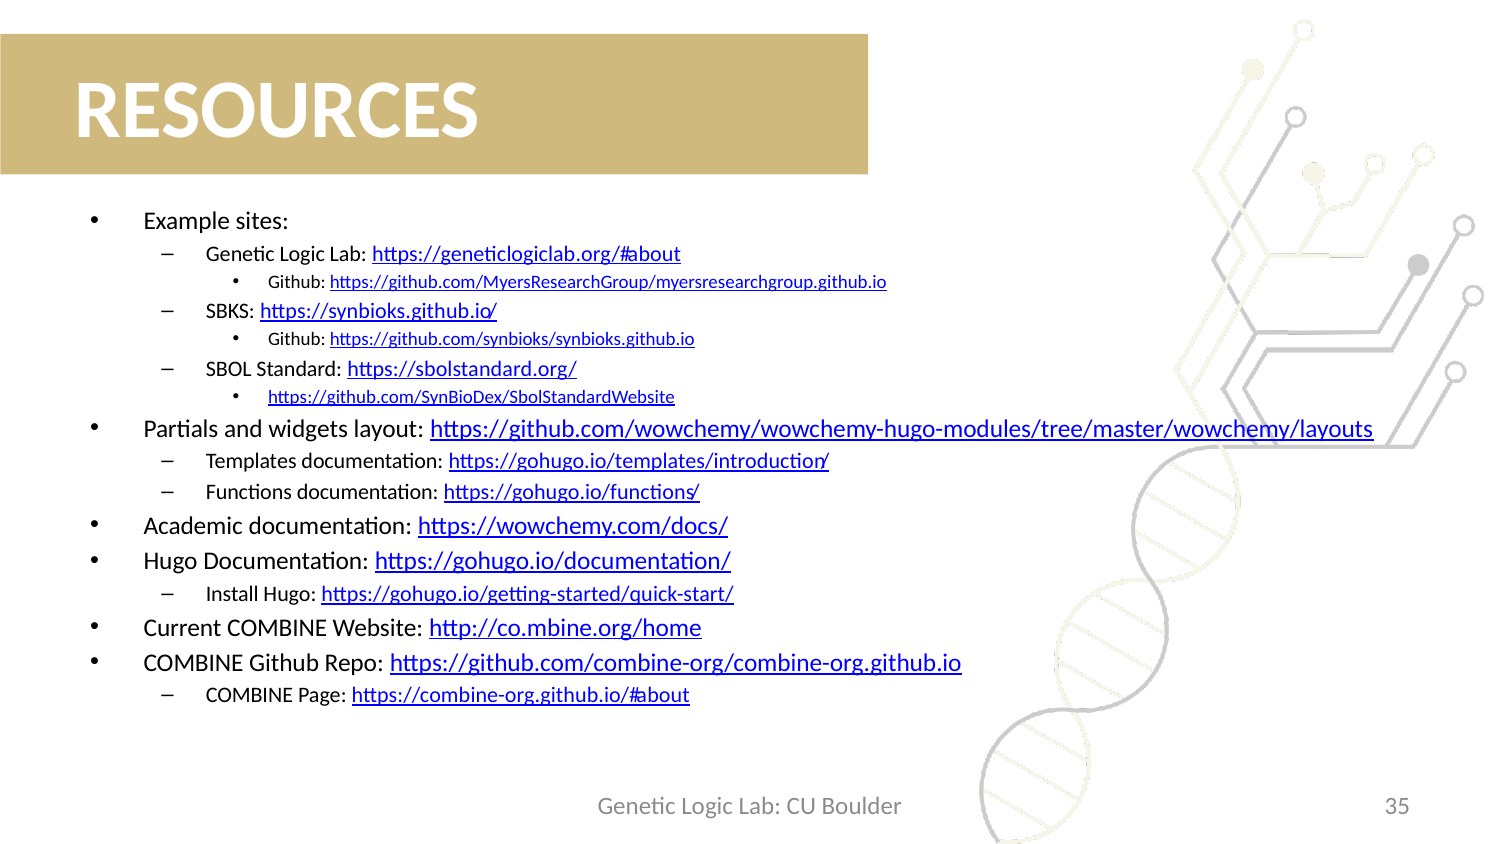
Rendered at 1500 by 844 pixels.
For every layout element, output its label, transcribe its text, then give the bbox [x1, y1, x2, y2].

footer Genetic Logic Lab: CU Boulder [512, 782, 988, 827]
picture [979, 19, 1484, 844]
title Resources [0, 33, 869, 175]
slide_number 35 [1074, 782, 1425, 827]
list Example sites: Genetic Logic Lab: https://geneticlogiclab.org/#about Github: https://github.com/MyersResearchGroup/myersresearchgroup.github.io SBKS: https://synbioks.github.io/ Github: https://github.com/synbioks/synbioks.github.io SBOL Standard: https://sbolstandard.org/ https://github.com/SynBioDex/SbolStandardWebsite Partials and widgets layout: https://github.com/wowchemy/wowchemy-hugo-modules/tree/master/wowchemy/layouts Templates documentation: https://gohugo.io/templates/introduction/ Functions documentation: https://gohugo.io/functions/ Academic documentation: https://wowchemy.com/docs/ Hugo Documentation: https://gohugo.io/documentation/ Install Hugo: https://gohugo.io/getting-started/quick-start/ Current COMBINE Website: http://co.mbine.org/home COMBINE Github Repo: https://github.com/combine-org/combine-org.github.io COMBINE Page: https://combine-org.github.io/#about [75, 196, 1425, 754]
